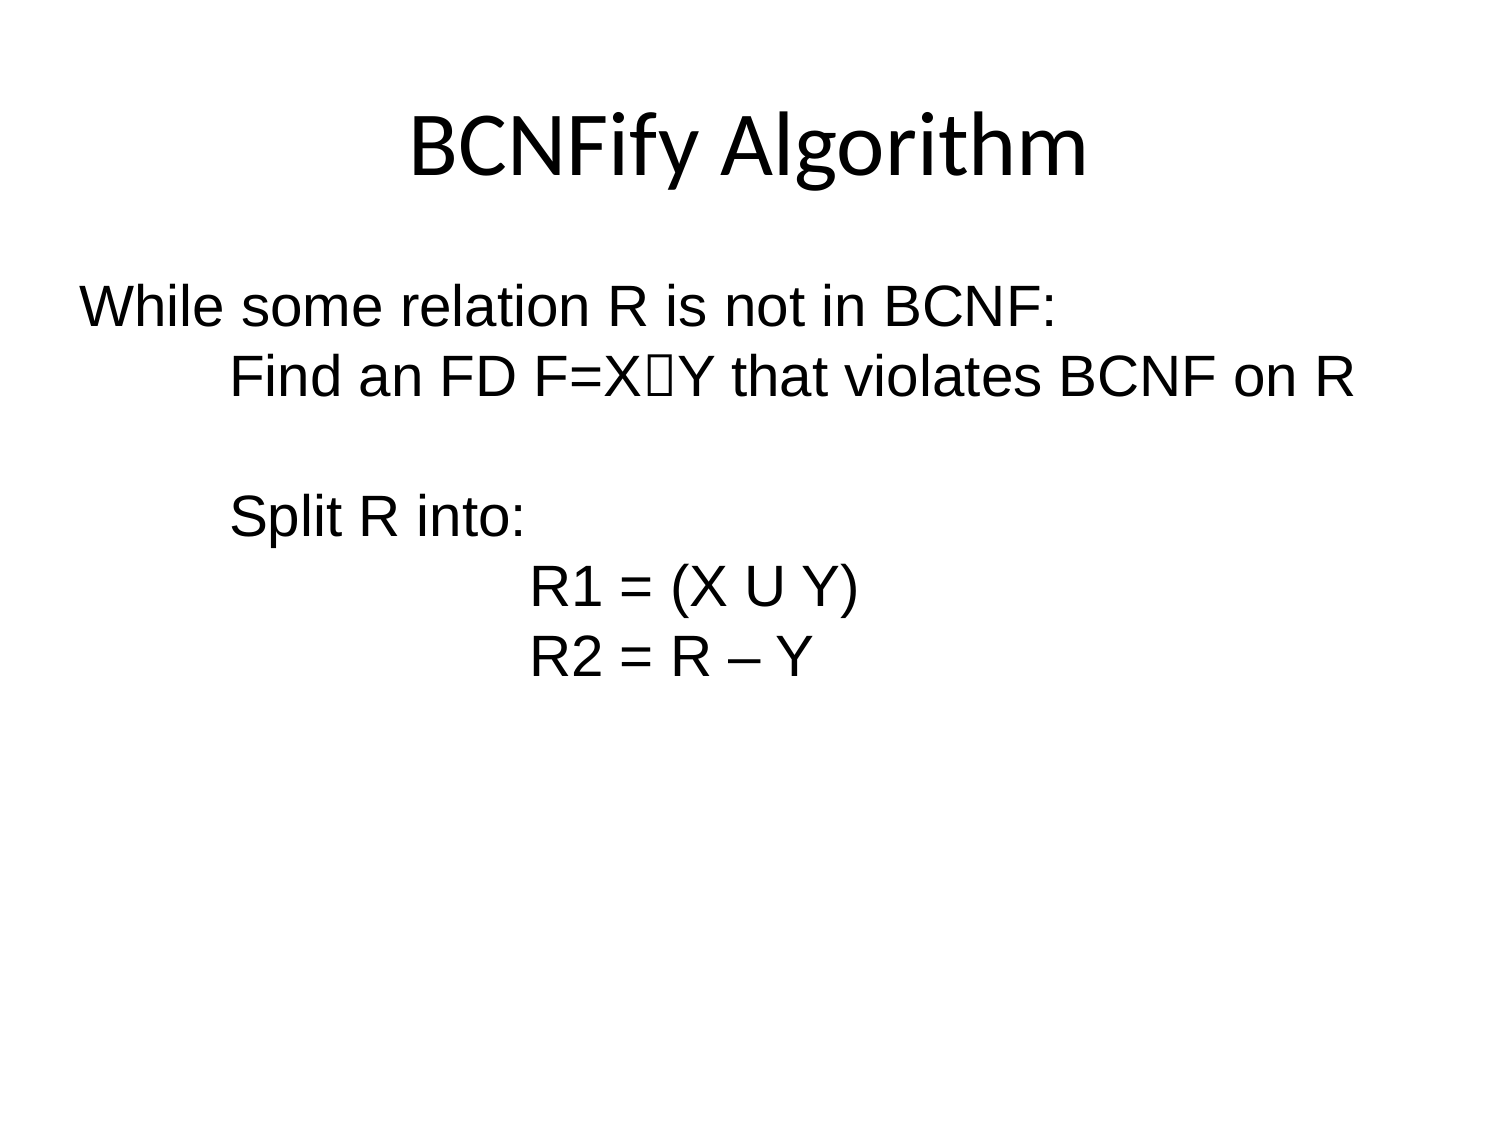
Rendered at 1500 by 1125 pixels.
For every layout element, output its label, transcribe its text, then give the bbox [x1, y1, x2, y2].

text_box While some relation R is not in BCNF: Find an FD F=XY that violates BCNF on R Split R into: R1 = (X U Y) R2 = R – Y [64, 260, 1462, 696]
title BCNFify Algorithm [75, 45, 1425, 233]
